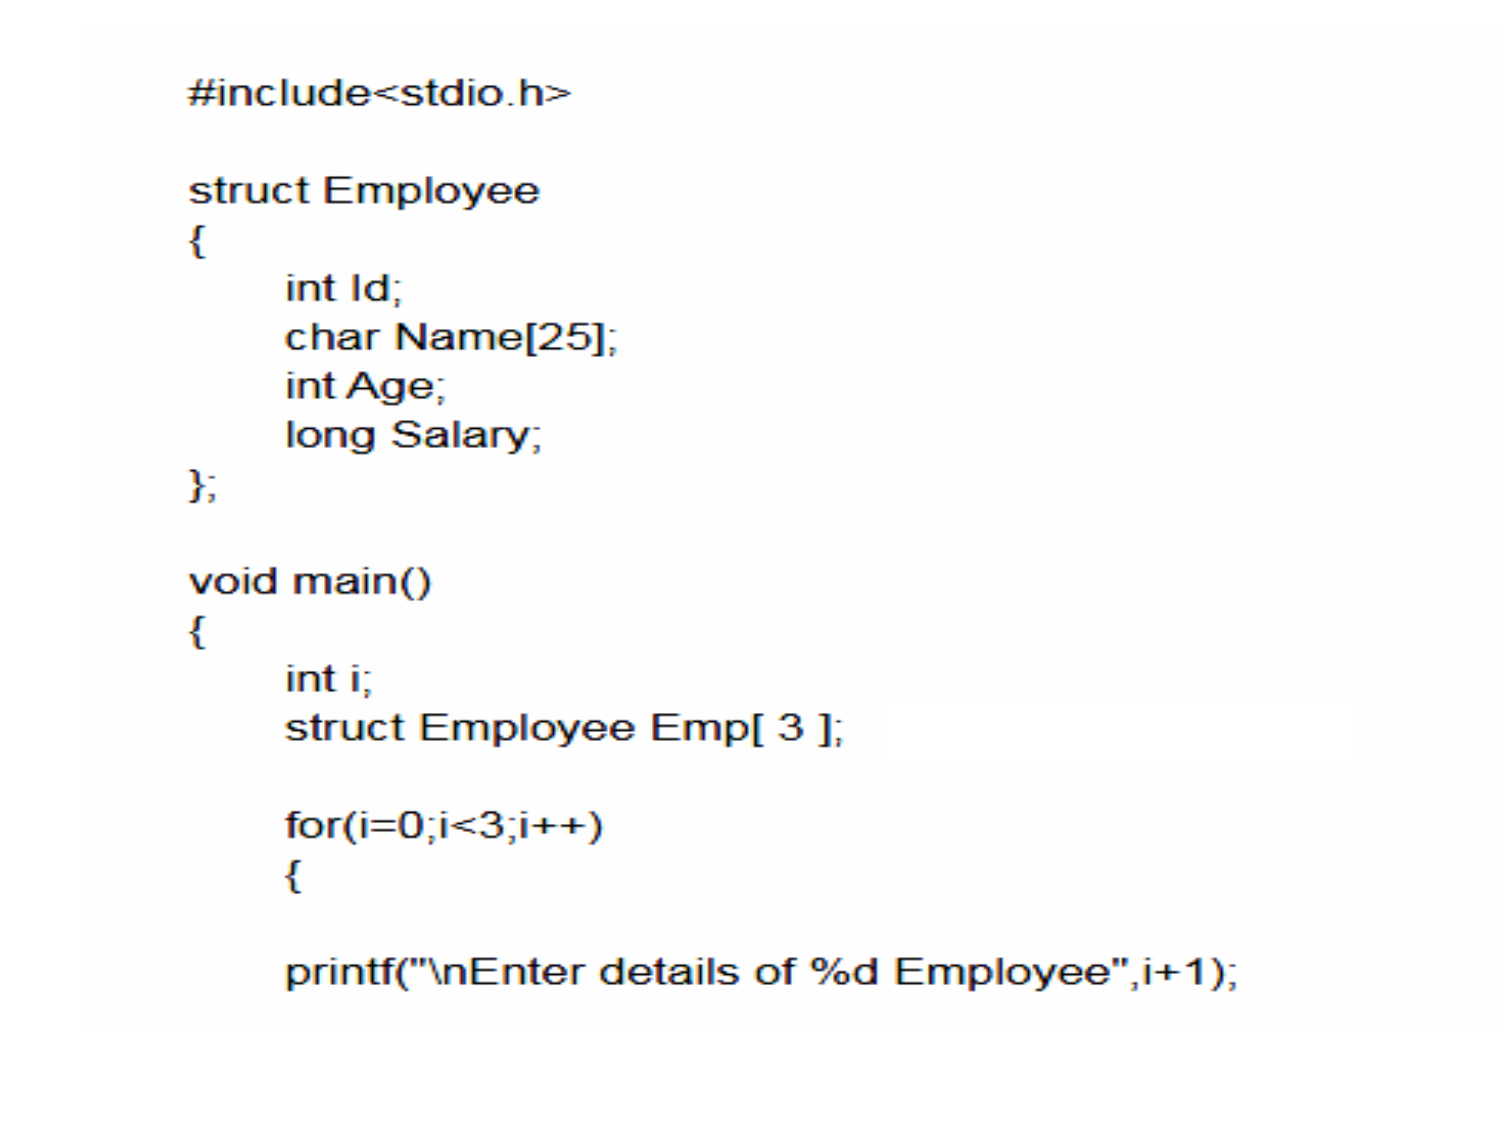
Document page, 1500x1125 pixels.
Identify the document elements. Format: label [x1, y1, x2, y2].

picture [87, 24, 1500, 1026]
